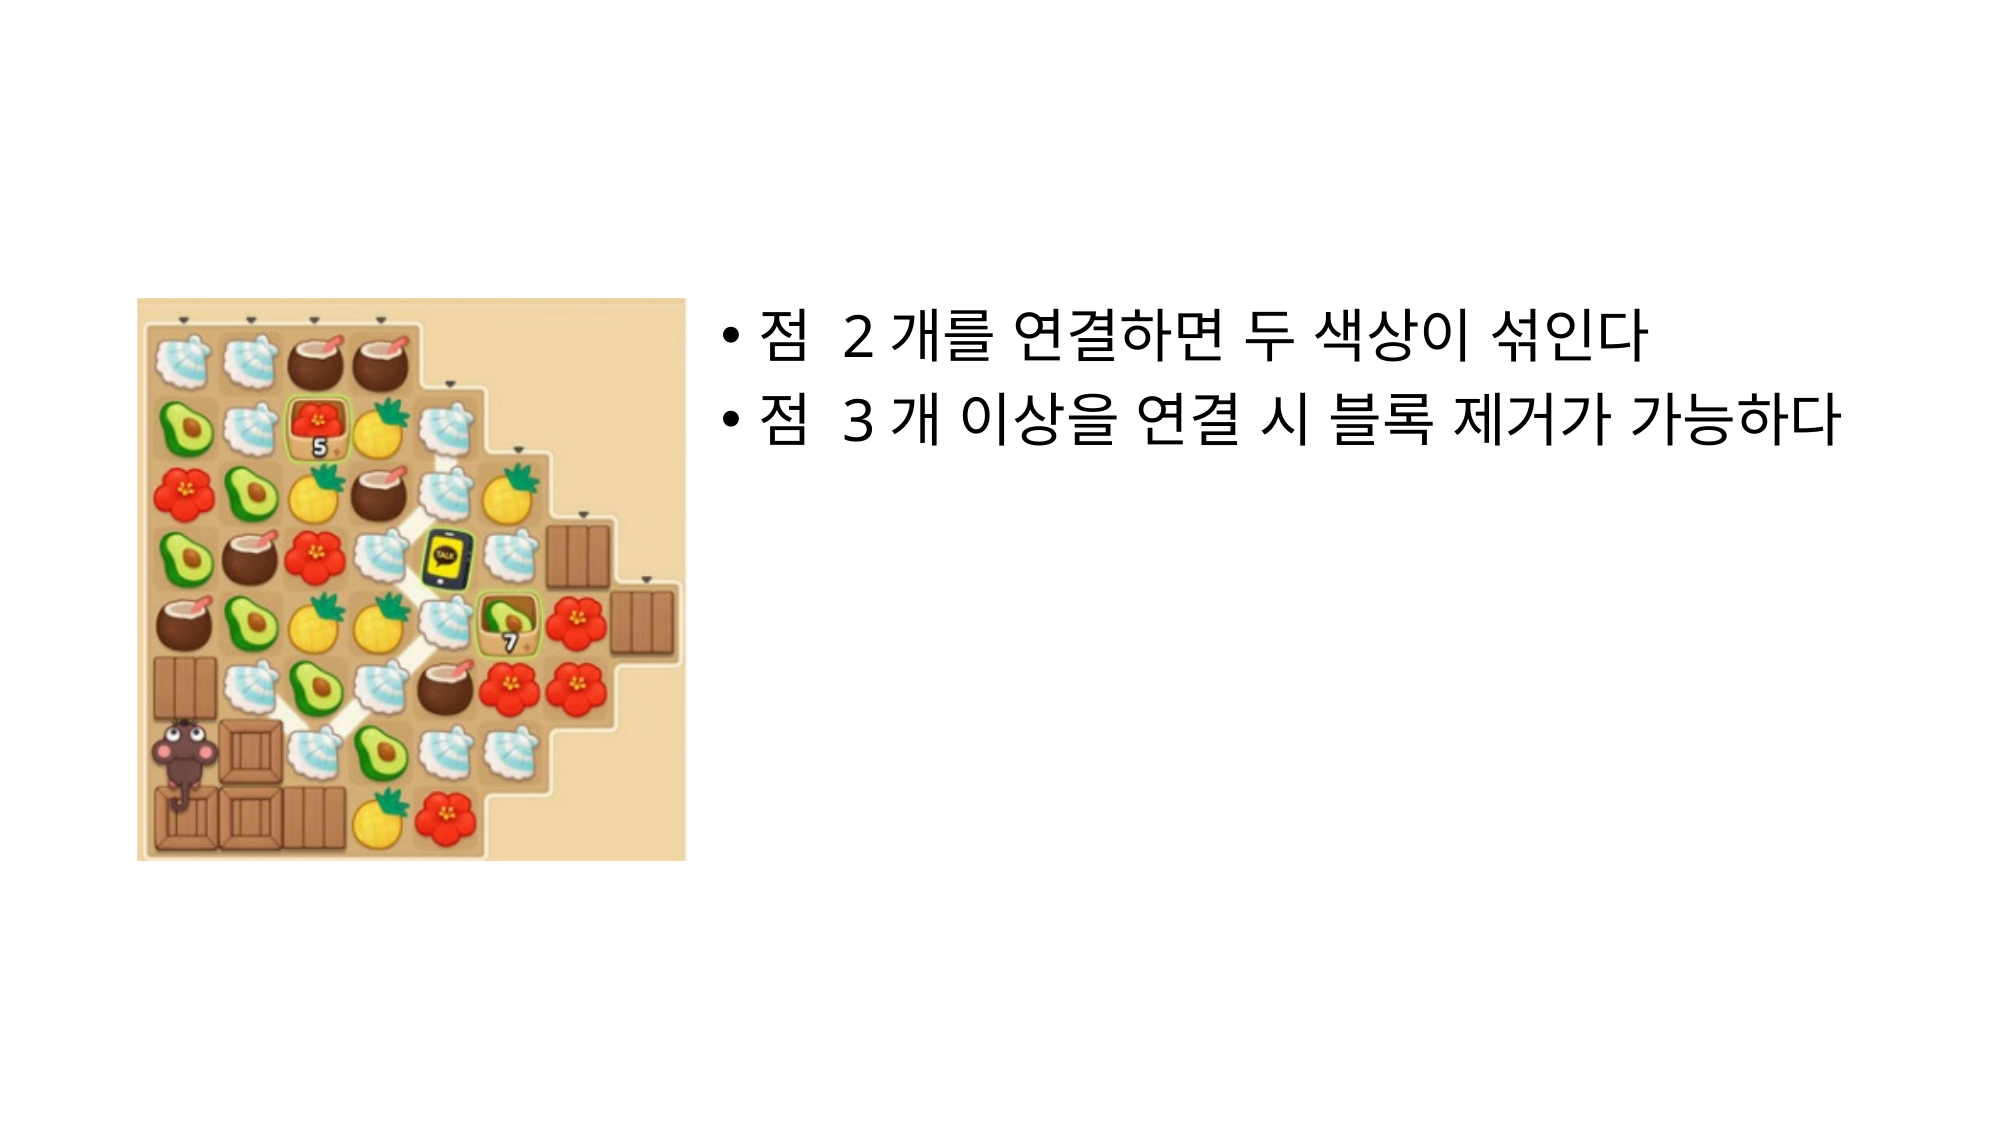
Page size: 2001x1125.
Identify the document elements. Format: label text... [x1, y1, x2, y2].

list 점 2개를 연결하면 두 색상이 섞인다 점 3개 이상을 연결 시 블록 제거가 가능하다 [705, 299, 1863, 1014]
picture [137, 298, 688, 861]
